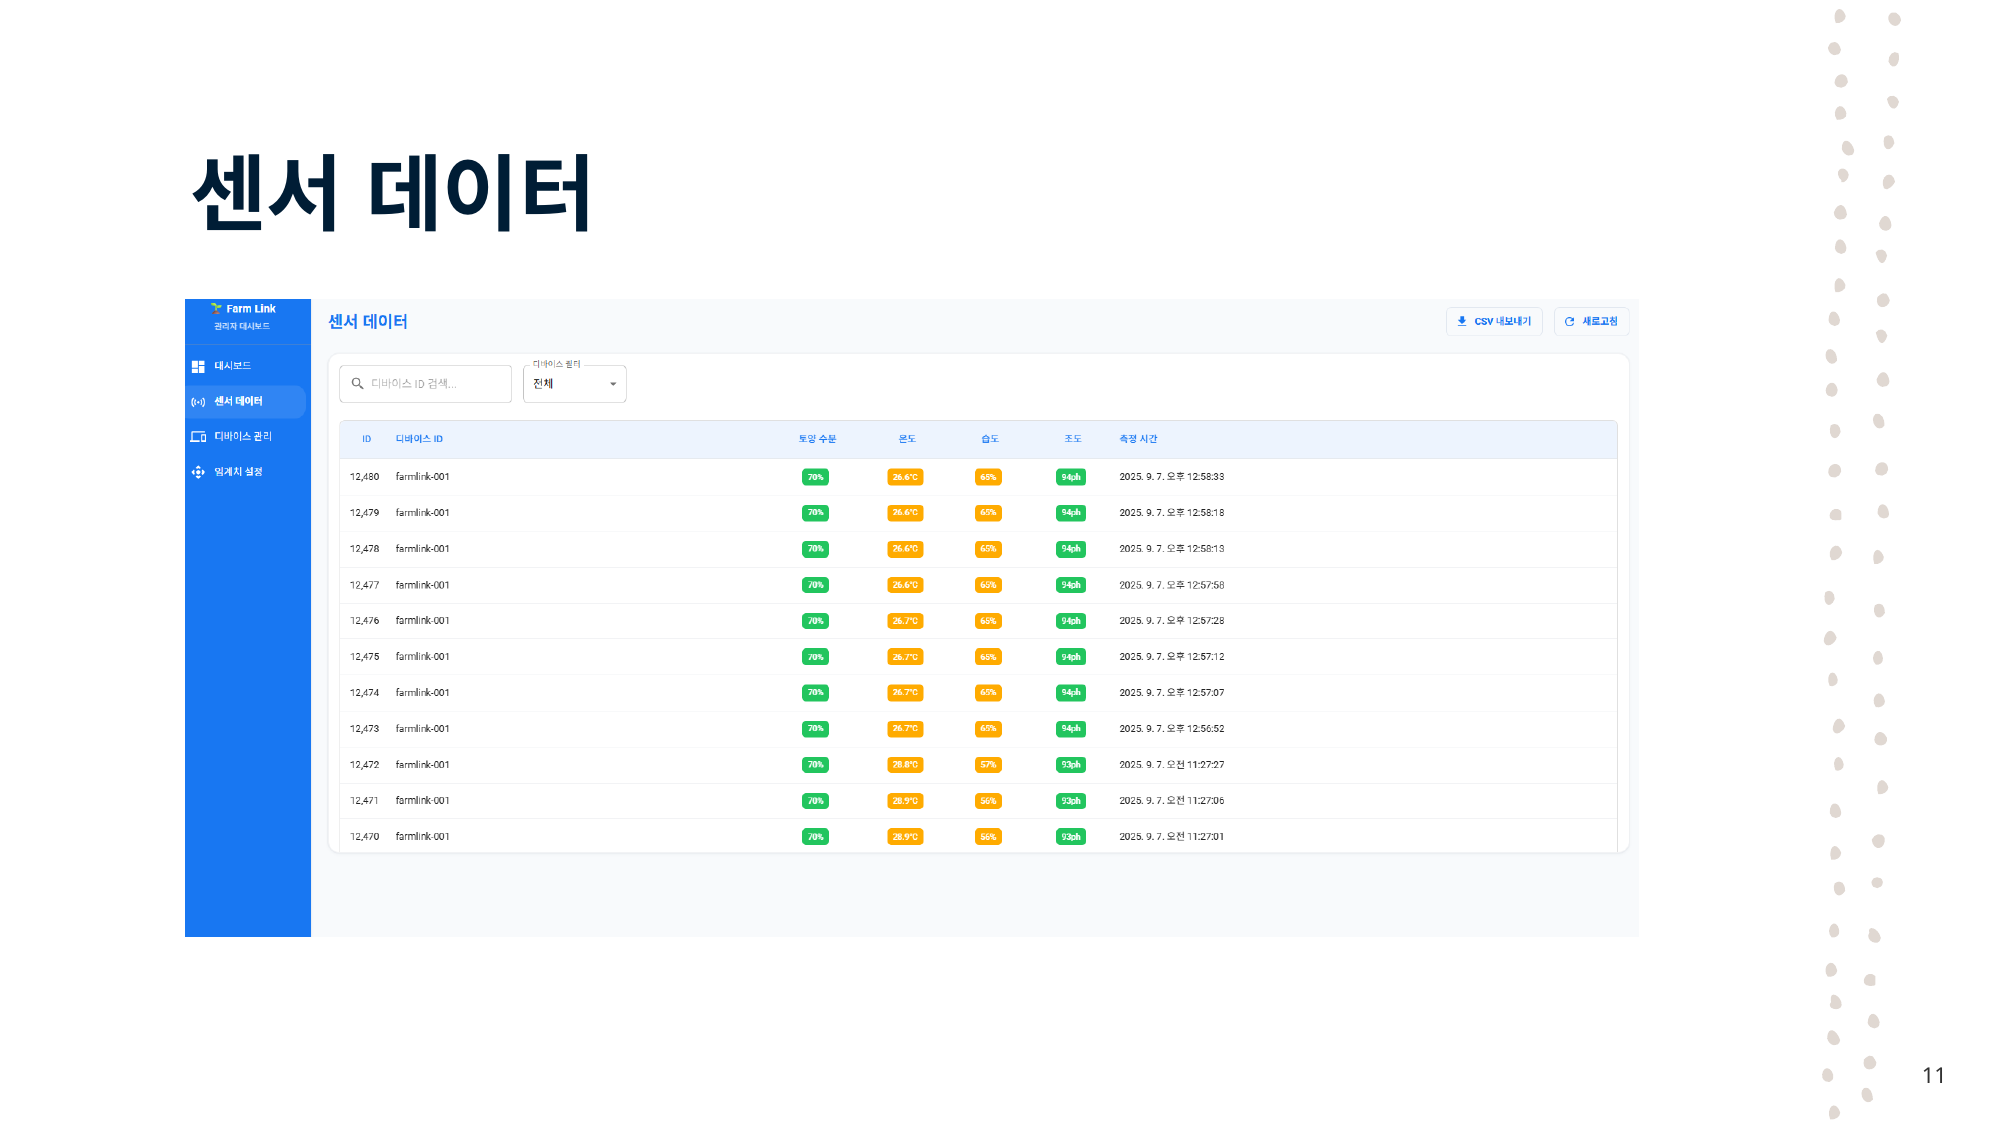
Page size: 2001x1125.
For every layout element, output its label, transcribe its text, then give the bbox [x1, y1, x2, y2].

picture [185, 299, 1639, 937]
slide_number 11 [1879, 1046, 1962, 1107]
title 센서 데이터 [175, 82, 1756, 300]
